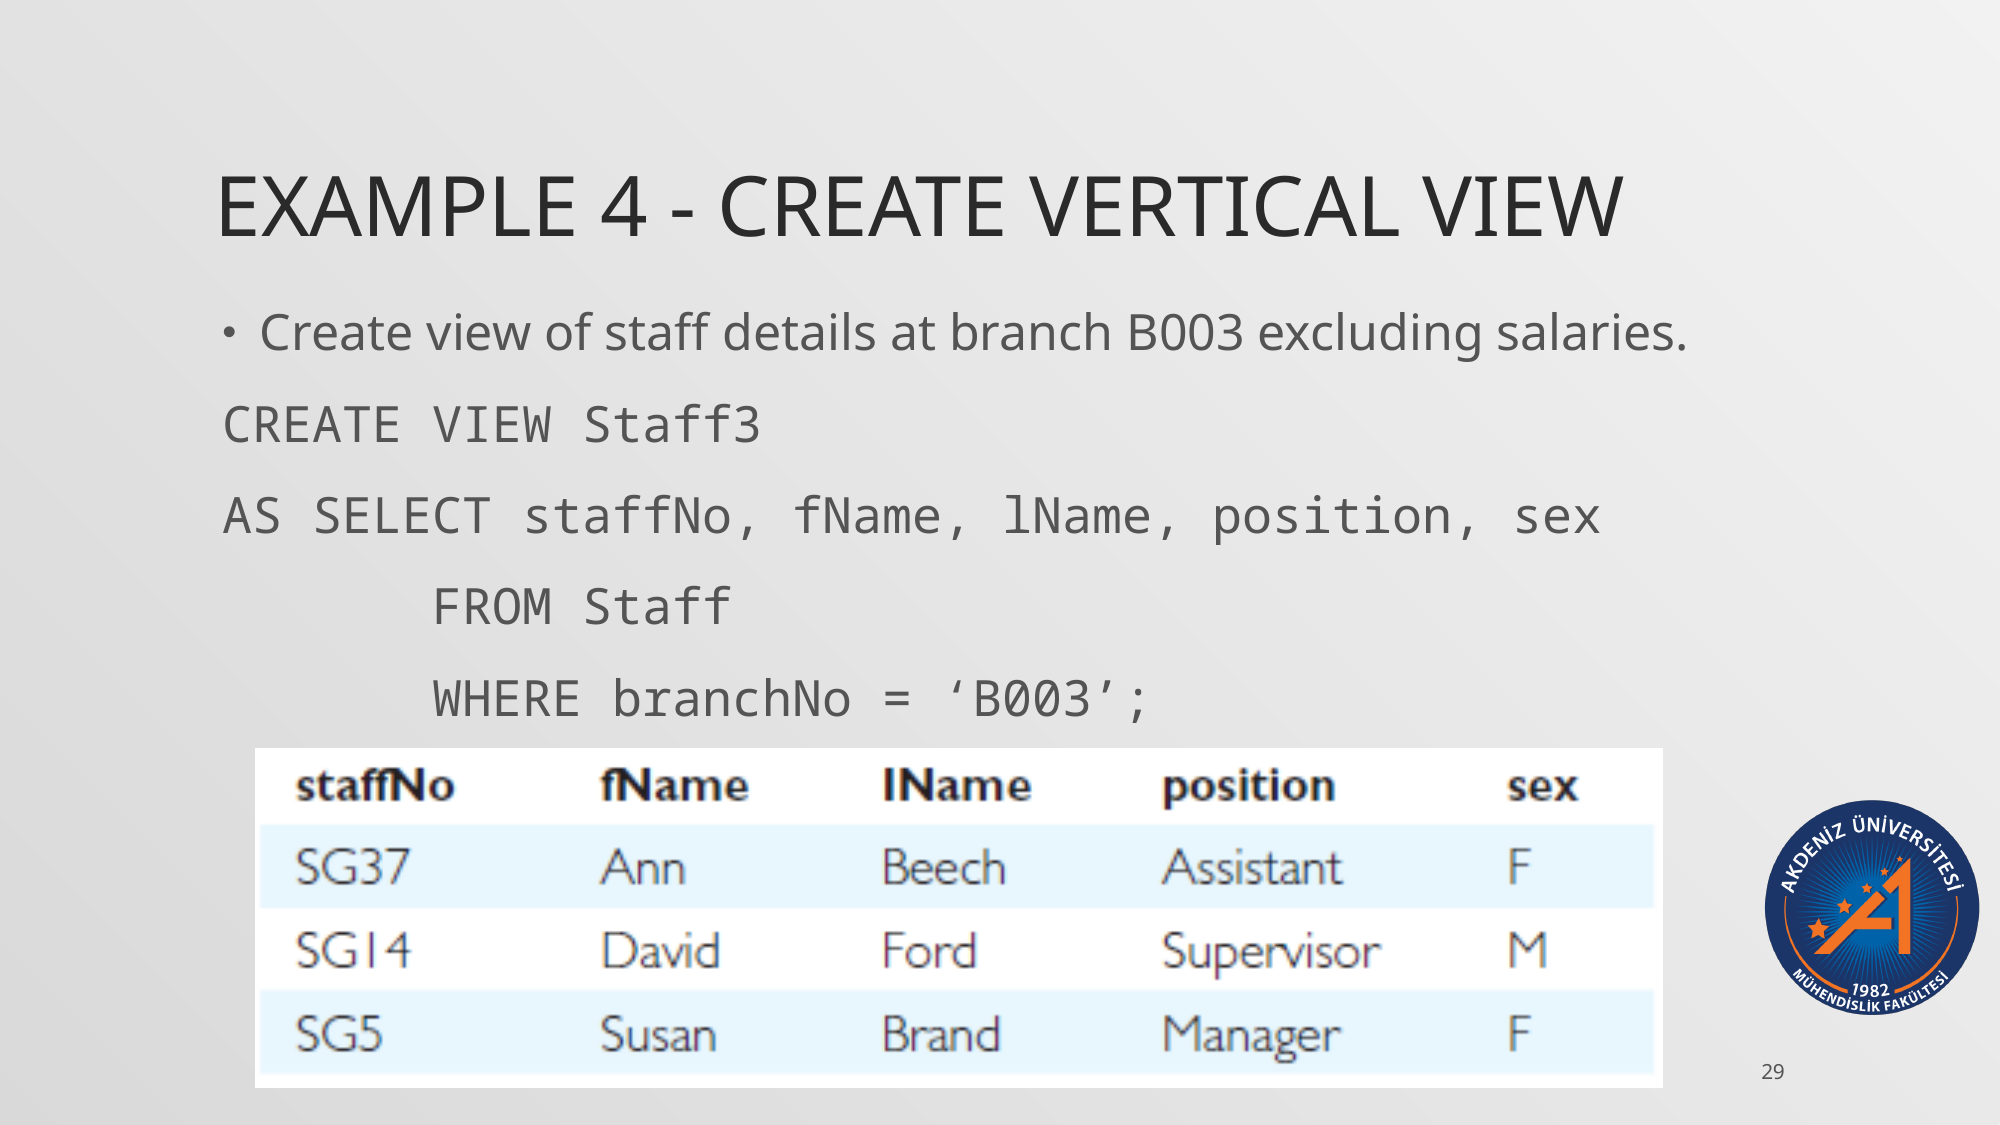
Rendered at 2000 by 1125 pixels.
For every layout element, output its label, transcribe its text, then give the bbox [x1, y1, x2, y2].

picture [255, 748, 1663, 1088]
slide_number 29 [1663, 1057, 1800, 1088]
list Create view of staff details at branch B003 excluding salaries. CREATE VIEW Staff3 AS SELECT staffNo, fName, lName, position, sex FROM Staff WHERE branchNo = ‘B003’; [199, 299, 1800, 1013]
picture [1744, 779, 2000, 1036]
title Example 4 - Create Vertical View [199, 45, 1800, 263]
